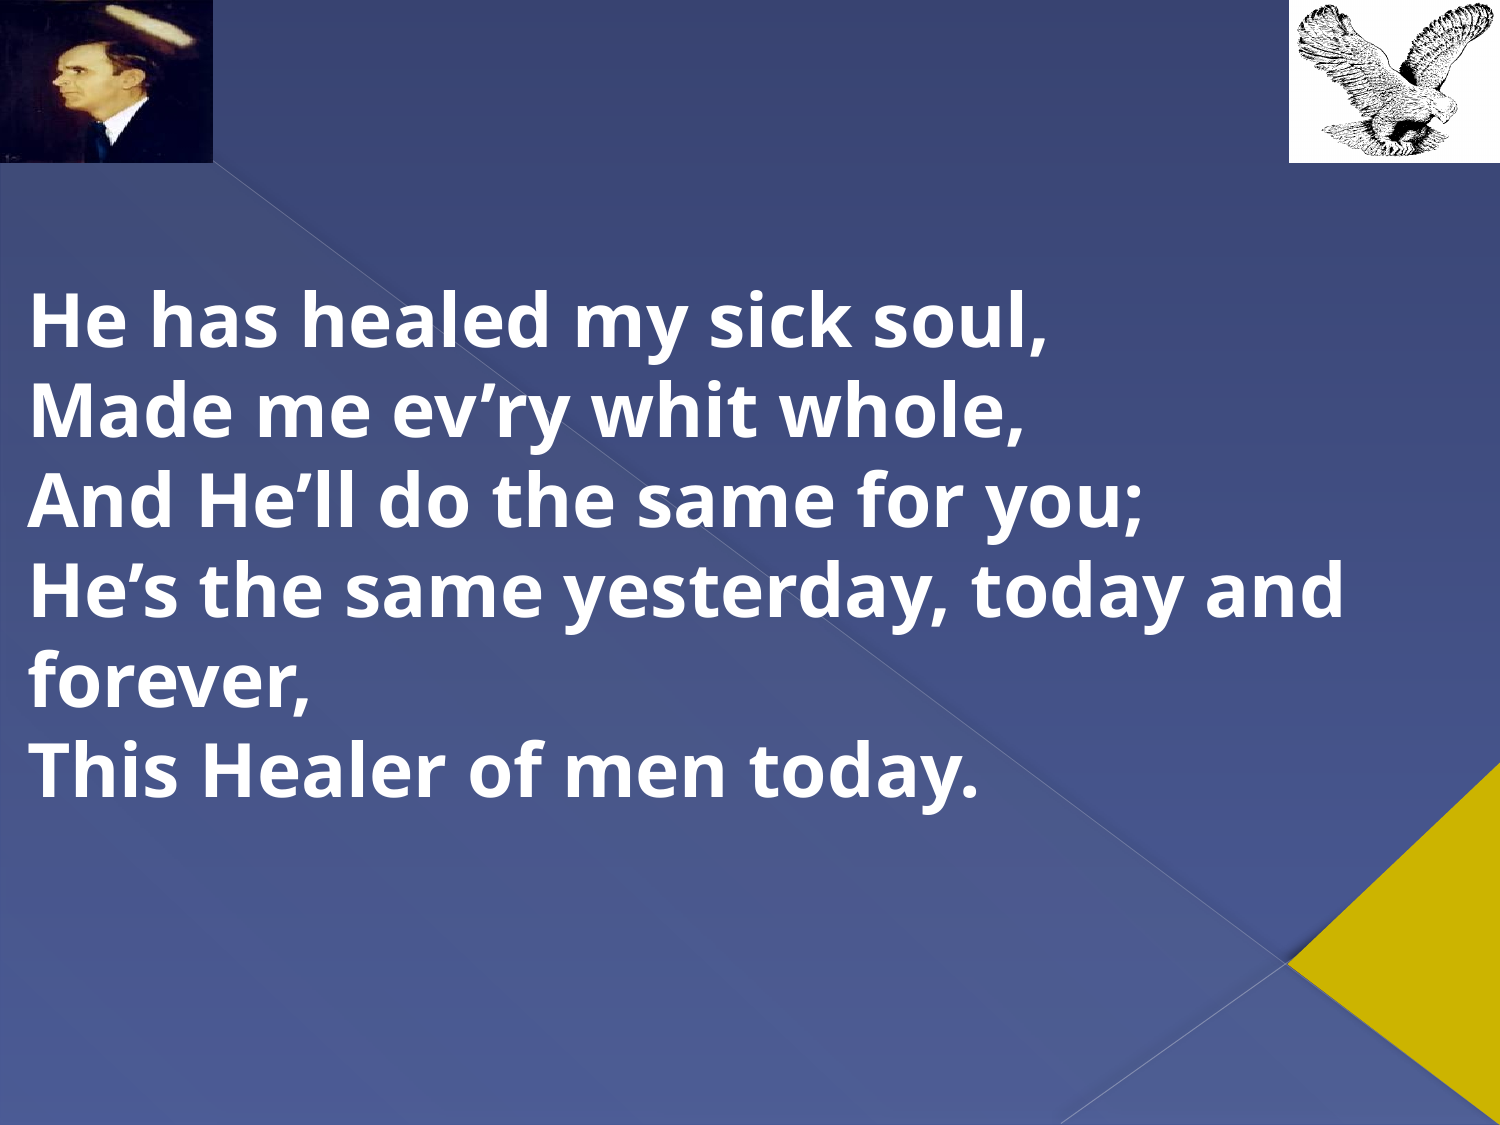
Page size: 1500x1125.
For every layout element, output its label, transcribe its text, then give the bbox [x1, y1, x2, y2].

picture [1288, 0, 1500, 163]
text_box [1285, 910, 1500, 1125]
picture [0, 0, 213, 163]
text_box He has healed my sick soul, Made me ev’ry whit whole, And He’ll do the same for you; He’s the same yesterday, today and forever, This Healer of men today. [12, 174, 1500, 910]
